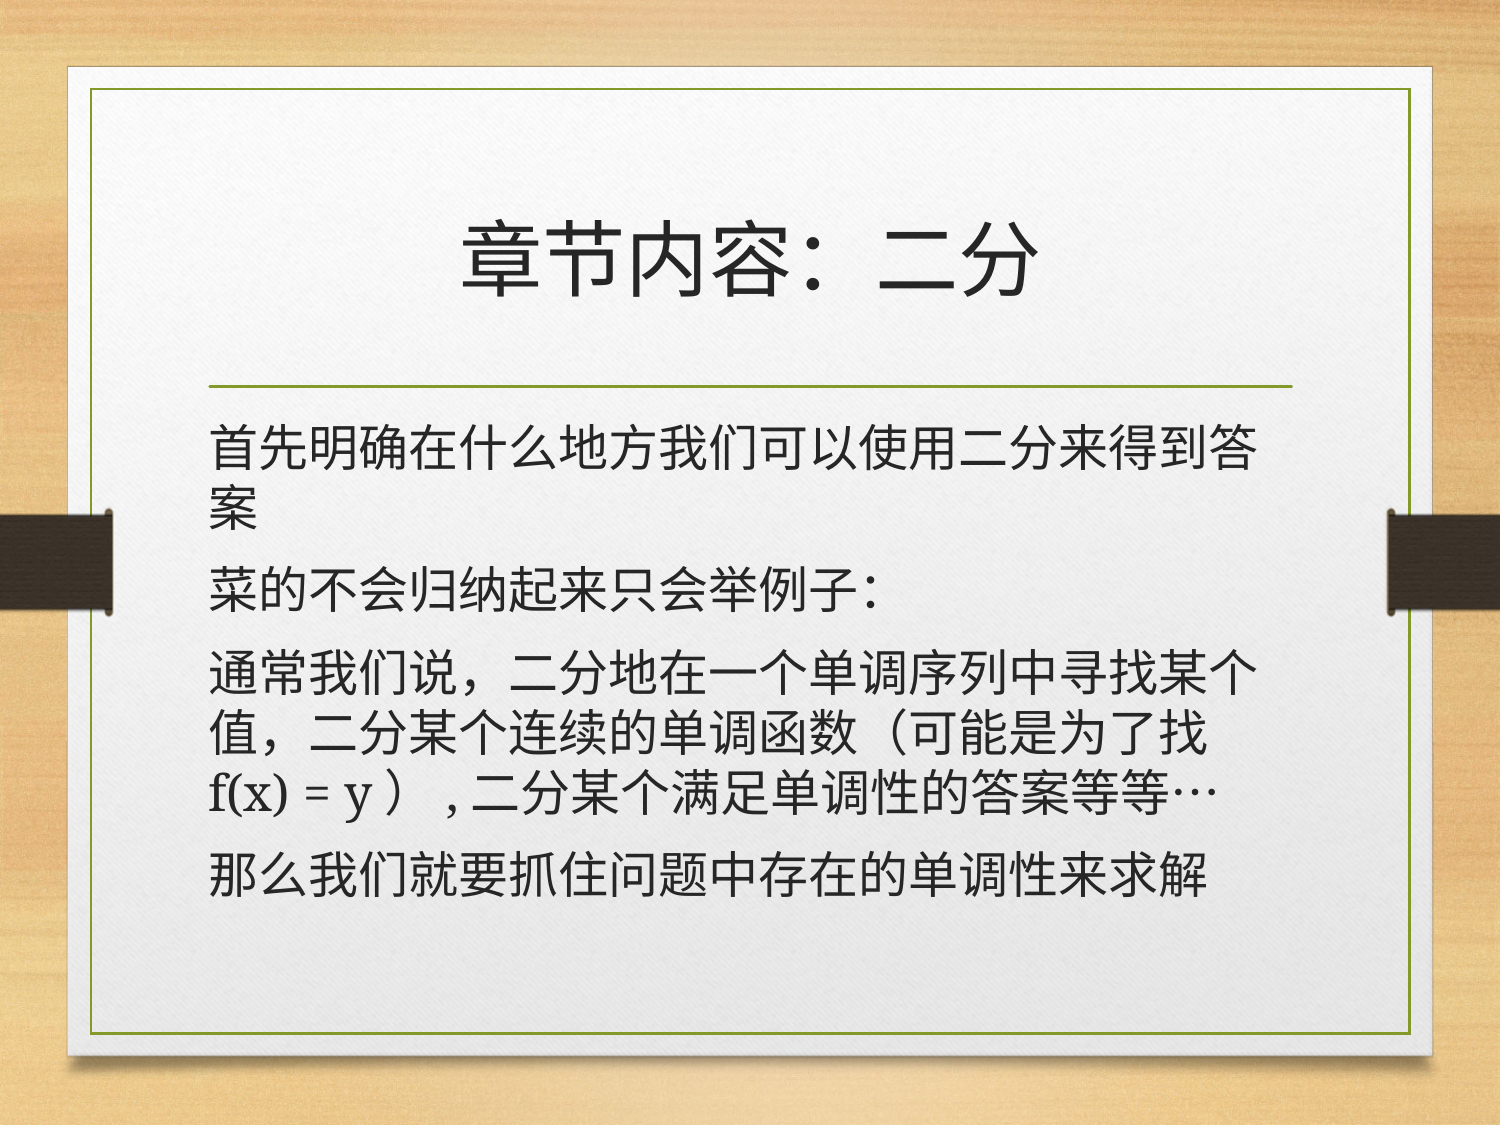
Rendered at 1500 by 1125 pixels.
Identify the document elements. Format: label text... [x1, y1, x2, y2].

picture [0, 0, 1500, 1125]
title 章节内容：二分 [193, 150, 1309, 365]
list 首先明确在什么地方我们可以使用二分来得到答案 菜的不会归纳起来只会举例子： 通常我们说，二分地在一个单调序列中寻找某个值，二分某个连续的单调函数（可能是为了找f(x) = y）,二分某个满足单调性的答案等等… 那么我们就要抓住问题中存在的单调性来求解 [193, 408, 1309, 974]
